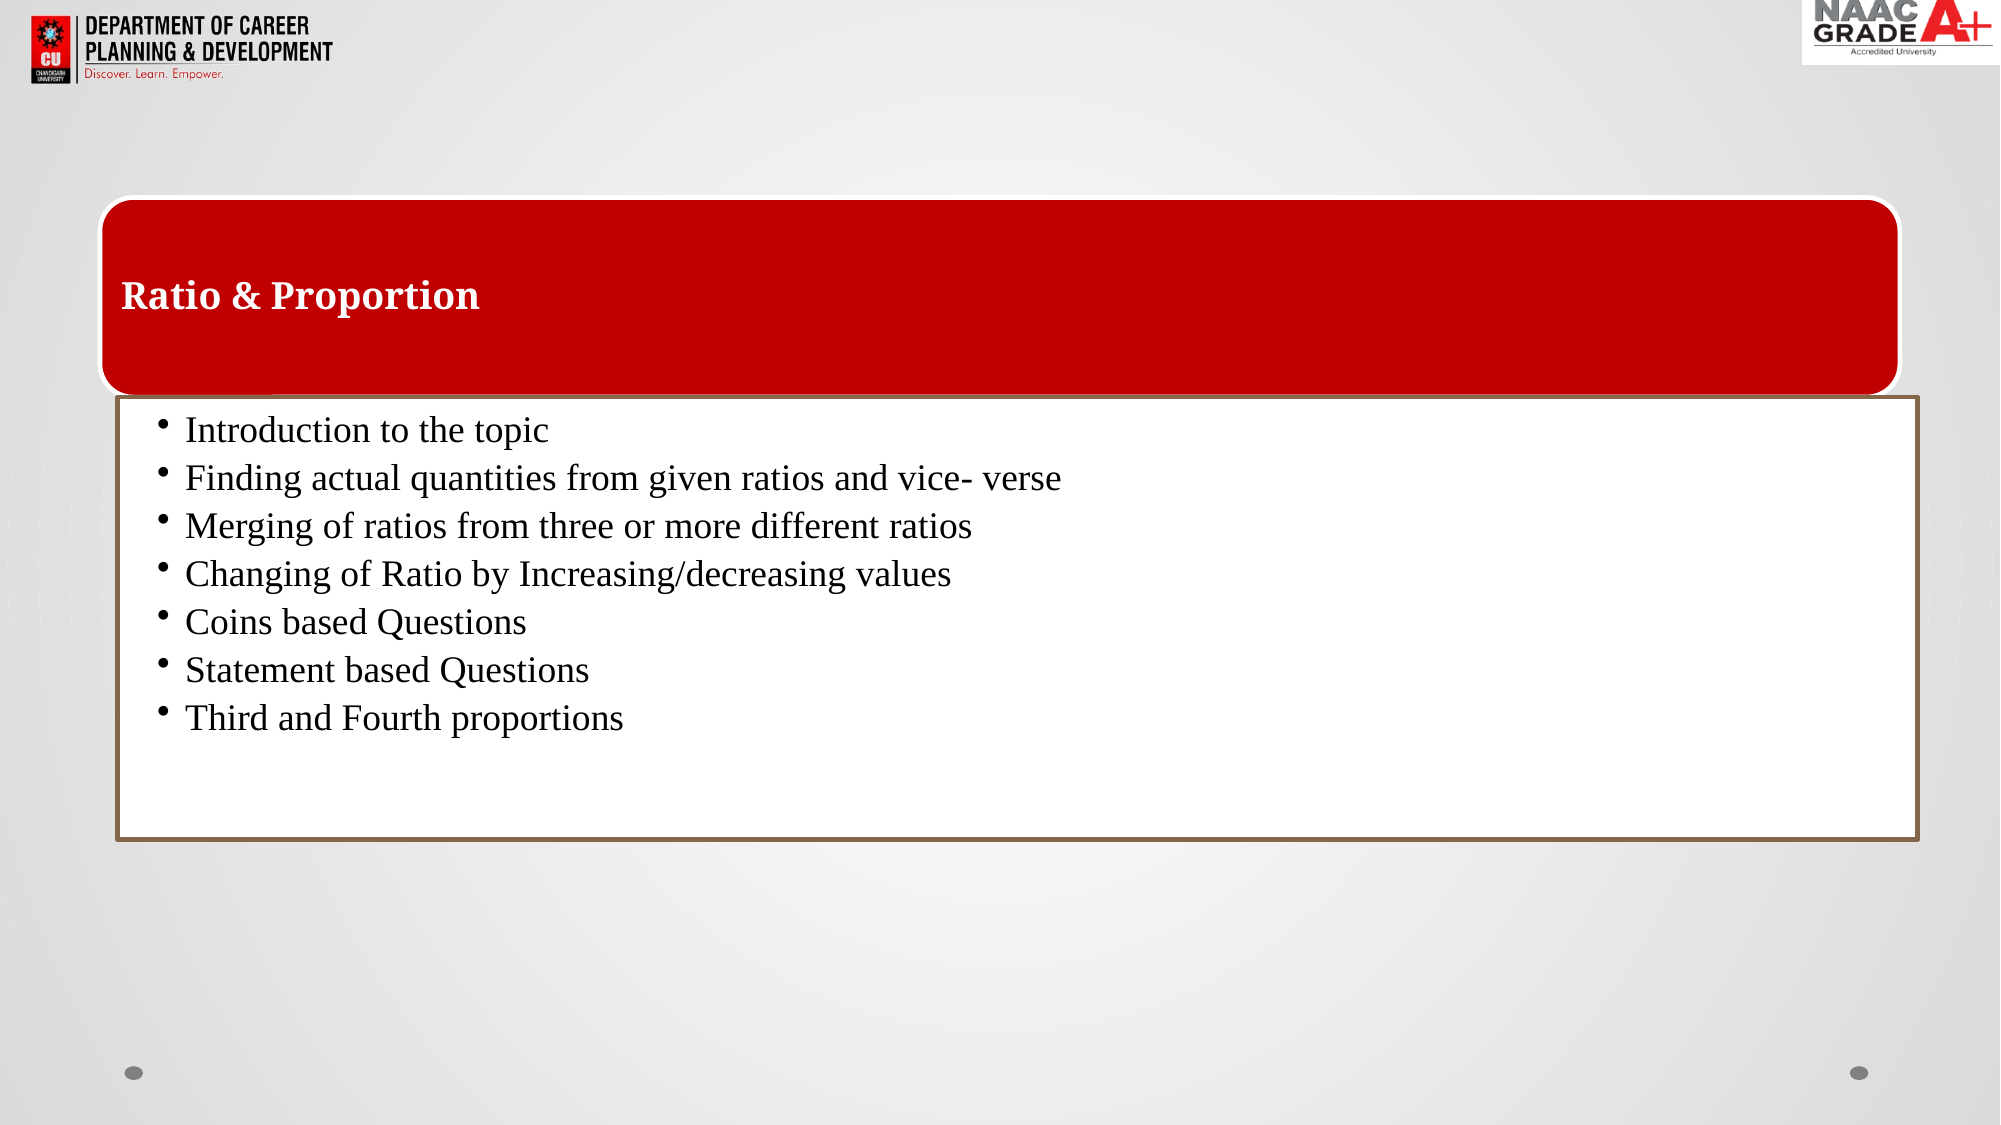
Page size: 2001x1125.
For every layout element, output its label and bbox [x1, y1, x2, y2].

text_box [99, 197, 1901, 396]
text_box [99, 396, 1918, 968]
picture [1801, 0, 2000, 65]
picture [23, 0, 349, 100]
